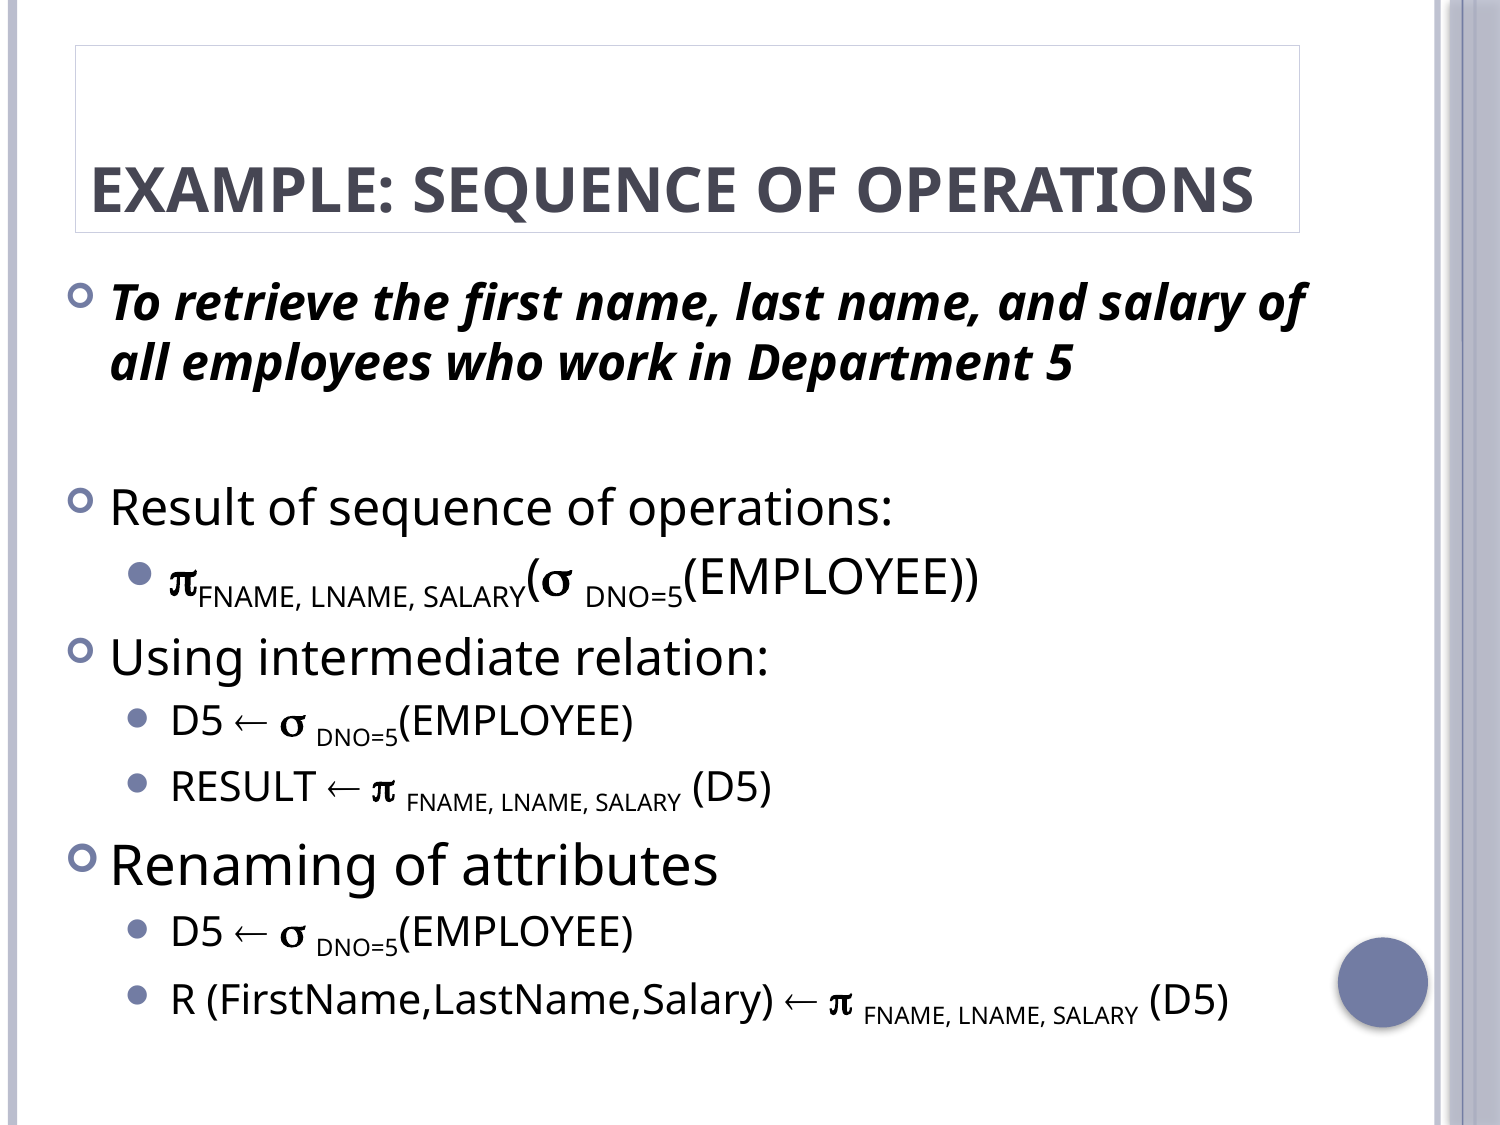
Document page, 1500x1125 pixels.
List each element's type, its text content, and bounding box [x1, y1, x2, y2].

list To retrieve the first name, last name, and salary of all employees who work in Department 5 Result of sequence of operations: FNAME, LNAME, SALARY( DNO=5(EMPLOYEE)) Using intermediate relation: D5   DNO=5(EMPLOYEE) RESULT   FNAME, LNAME, SALARY (D5) Renaming of attributes D5   DNO=5(EMPLOYEE) R (FirstName,LastName,Salary)   FNAME, LNAME, SALARY (D5) [50, 262, 1388, 1062]
title Example: Sequence of Operations [75, 45, 1300, 233]
